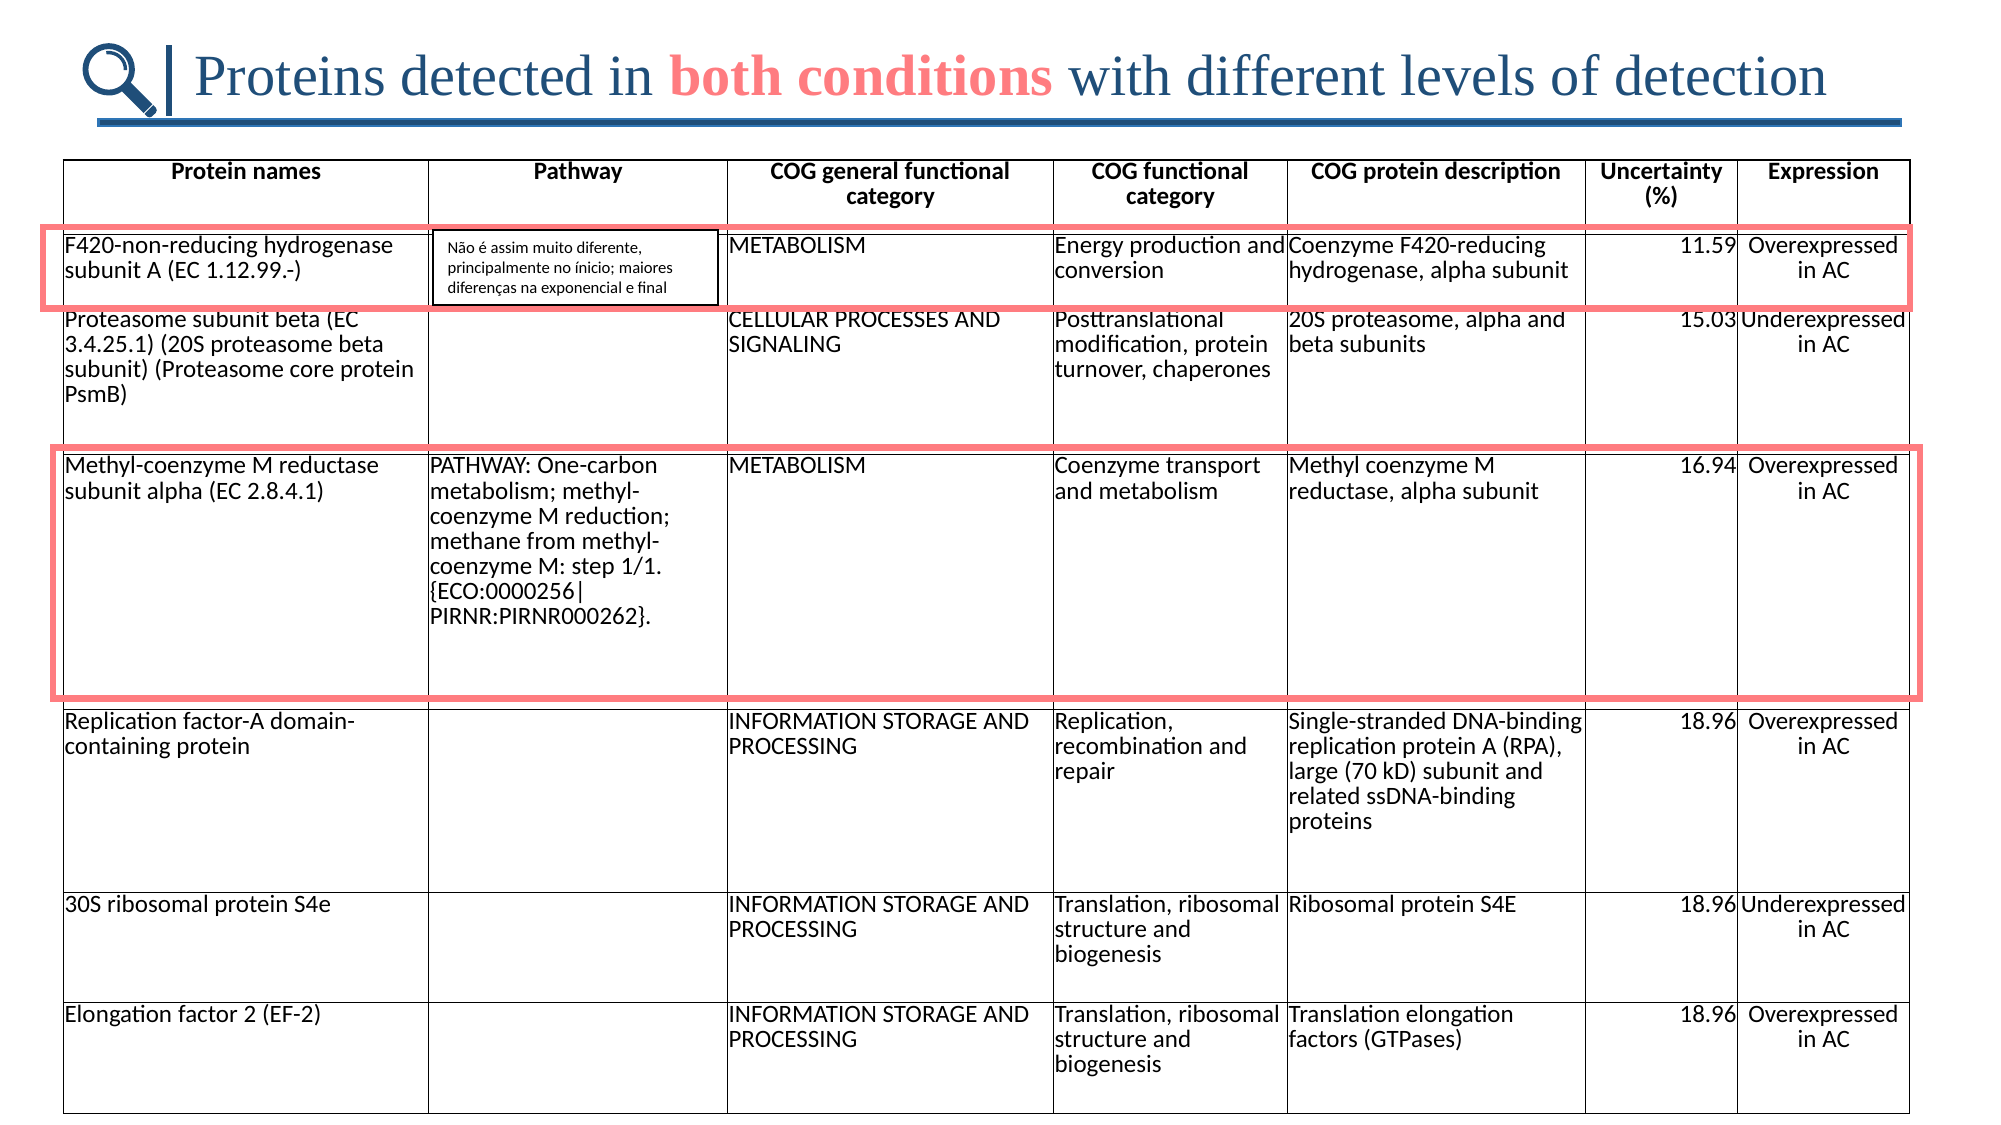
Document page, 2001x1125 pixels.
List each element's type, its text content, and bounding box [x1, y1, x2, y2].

table_cell METABOLISM [728, 699, 1053, 709]
table_cell Overexpressed in AC [1738, 710, 1909, 892]
table_cell [429, 1003, 727, 1113]
table_cell Translation, ribosomal structure and biogenesis [1054, 893, 1287, 1002]
table_cell Proteasome subunit beta (EC 3.4.25.1) (20S proteasome beta subunit) (Proteasome core protein PsmB) [64, 310, 428, 446]
table_cell Elongation factor 2 (EF-2) [64, 1003, 428, 1113]
text_box [52, 446, 1921, 699]
table_cell Methyl coenzyme M reductase, alpha subunit [1288, 699, 1585, 709]
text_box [98, 29, 1953, 127]
table_header COG functional category [1054, 161, 1287, 226]
table_cell 16.94 [1586, 699, 1737, 709]
table_cell [429, 310, 727, 446]
table_cell Underexpressed in AC [1738, 893, 1909, 1002]
text_box Não é assim muito diferente, principalmente no ínicio; maiores diferenças na exponencial e final [432, 229, 719, 306]
table_header COG general functional category [728, 161, 1053, 226]
table_cell CELLULAR PROCESSES AND SIGNALING [728, 310, 1053, 446]
text_box [42, 226, 1911, 310]
table_cell Overexpressed in AC [1738, 699, 1909, 709]
table_cell INFORMATION STORAGE AND PROCESSING [728, 710, 1053, 892]
table_cell [429, 893, 727, 1002]
table_cell Translation, ribosomal structure and biogenesis [1054, 1003, 1287, 1113]
table_cell Methyl-coenzyme M reductase subunit alpha (EC 2.8.4.1) [64, 699, 428, 709]
table_header COG protein description [1288, 161, 1585, 226]
table_cell PATHWAY: One-carbon metabolism; methyl-coenzyme M reduction; methane from methyl-coenzyme M: step 1/1. {ECO:0000256|PIRNR:PIRNR000262}. [429, 699, 727, 709]
table_cell 30S ribosomal protein S4e [64, 893, 428, 1002]
table_header Uncertainty (%) [1586, 161, 1737, 226]
table_cell Posttranslational modification, protein turnover, chaperones [1054, 310, 1287, 446]
table_cell Translation elongation factors (GTPases) [1288, 1003, 1585, 1113]
table_header Expression [1738, 161, 1909, 226]
table_cell INFORMATION STORAGE AND PROCESSING [728, 1003, 1053, 1113]
table_header Pathway [429, 161, 727, 226]
table_cell Single-stranded DNA-binding replication protein A (RPA), large (70 kD) subunit and related ssDNA-binding proteins [1288, 710, 1585, 892]
table_cell INFORMATION STORAGE AND PROCESSING [728, 893, 1053, 1002]
table_cell 15.03 [1586, 310, 1737, 446]
table_cell Coenzyme transport and metabolism [1054, 699, 1287, 709]
table_cell Ribosomal protein S4E [1288, 893, 1585, 1002]
table_cell Replication factor-A domain-containing protein [64, 710, 428, 892]
table_header Protein names [64, 161, 428, 226]
table_cell 18.96 [1586, 893, 1737, 1002]
table_cell Overexpressed in AC [1738, 1003, 1909, 1113]
table_cell 18.96 [1586, 710, 1737, 892]
table_cell Underexpressed in AC [1738, 310, 1909, 446]
table_cell 20S proteasome, alpha and beta subunits [1288, 310, 1585, 446]
table_cell Replication, recombination and repair [1054, 710, 1287, 892]
table_cell 18.96 [1586, 1003, 1737, 1113]
table_cell [429, 710, 727, 892]
